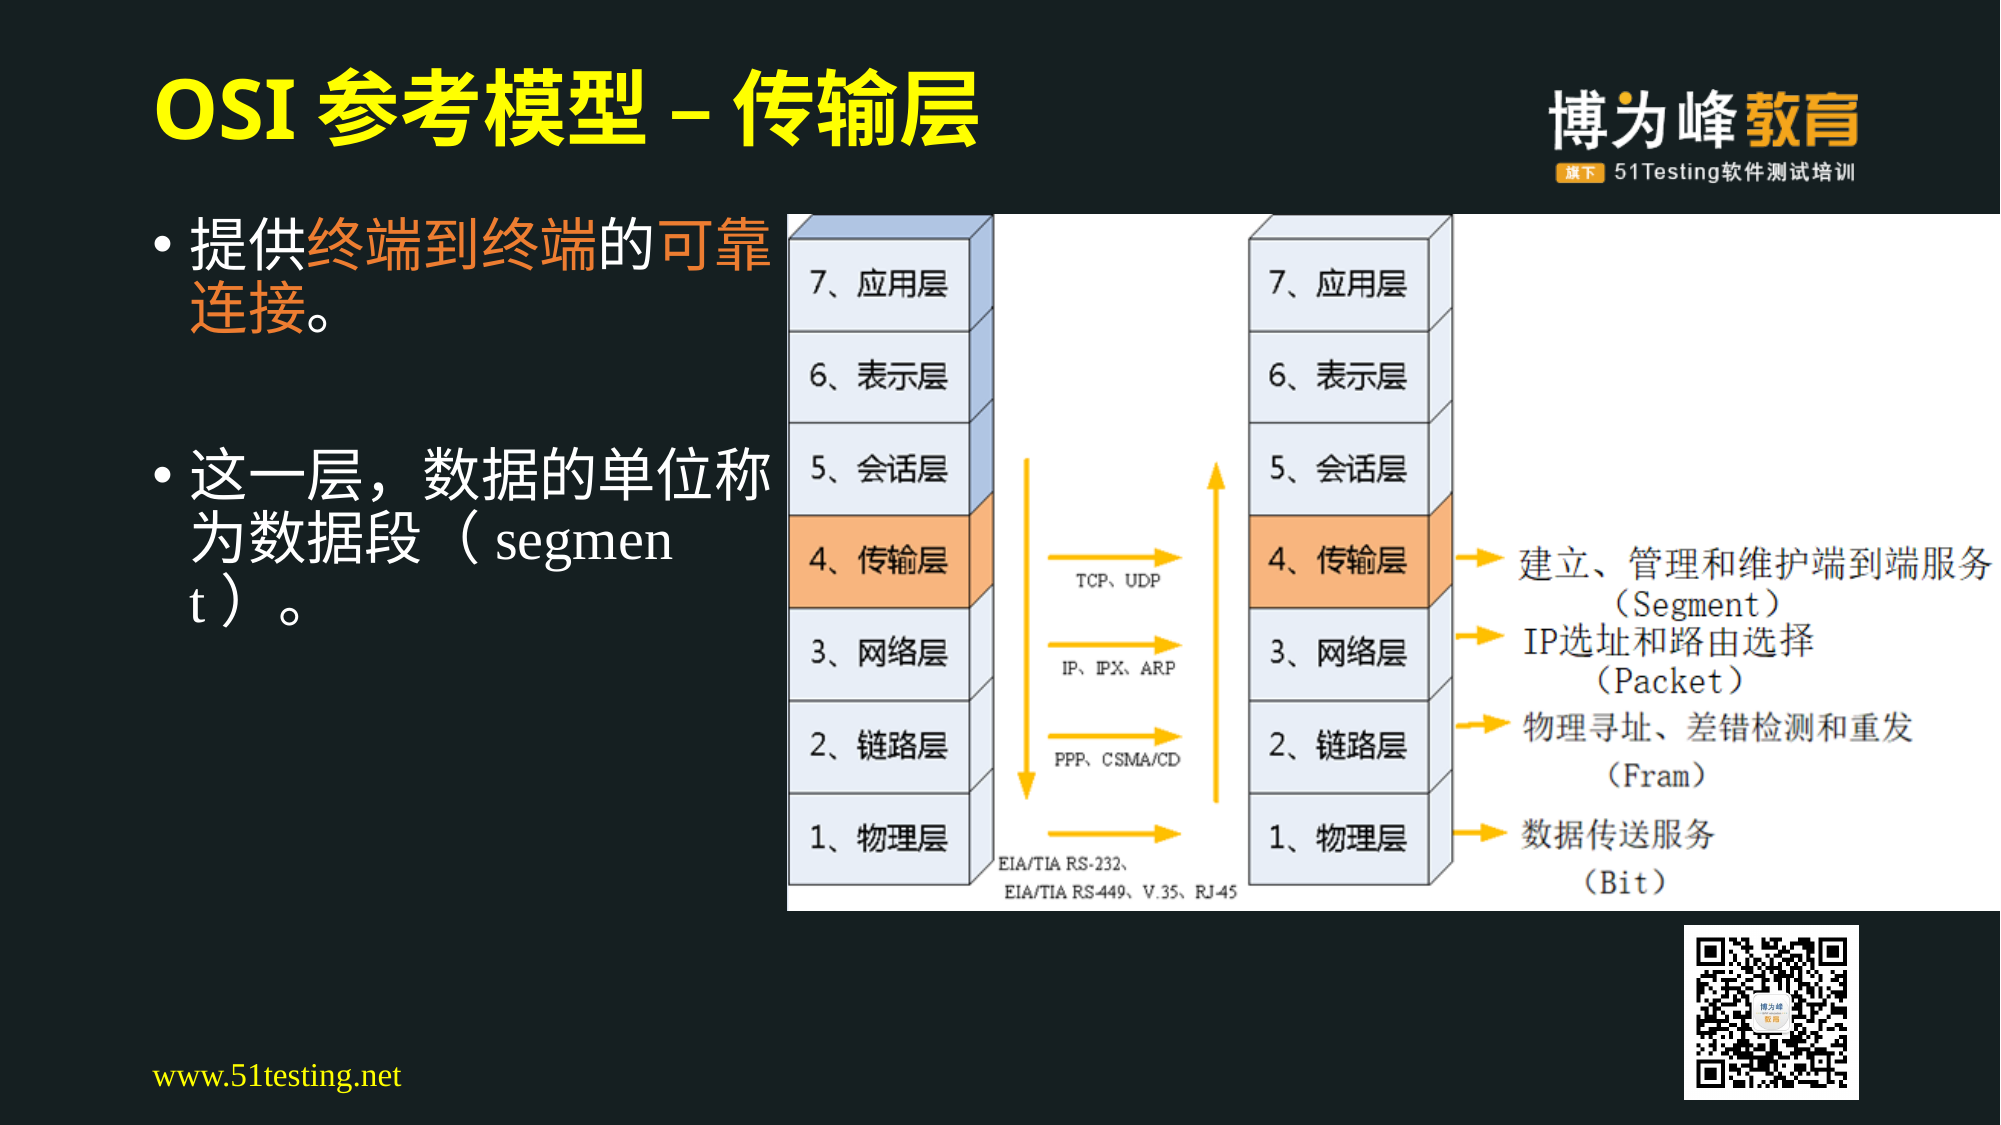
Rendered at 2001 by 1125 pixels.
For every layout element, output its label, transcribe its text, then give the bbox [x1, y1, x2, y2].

picture [787, 214, 2000, 911]
list 提供终端到终端的可靠连接。 这一层，数据的单位称为数据段（segment）。 [137, 208, 813, 1014]
title OSI参考模型 – 传输层 [137, 59, 1863, 185]
slide_number www.51testing.net [137, 1042, 588, 1103]
picture [1684, 925, 1859, 1100]
